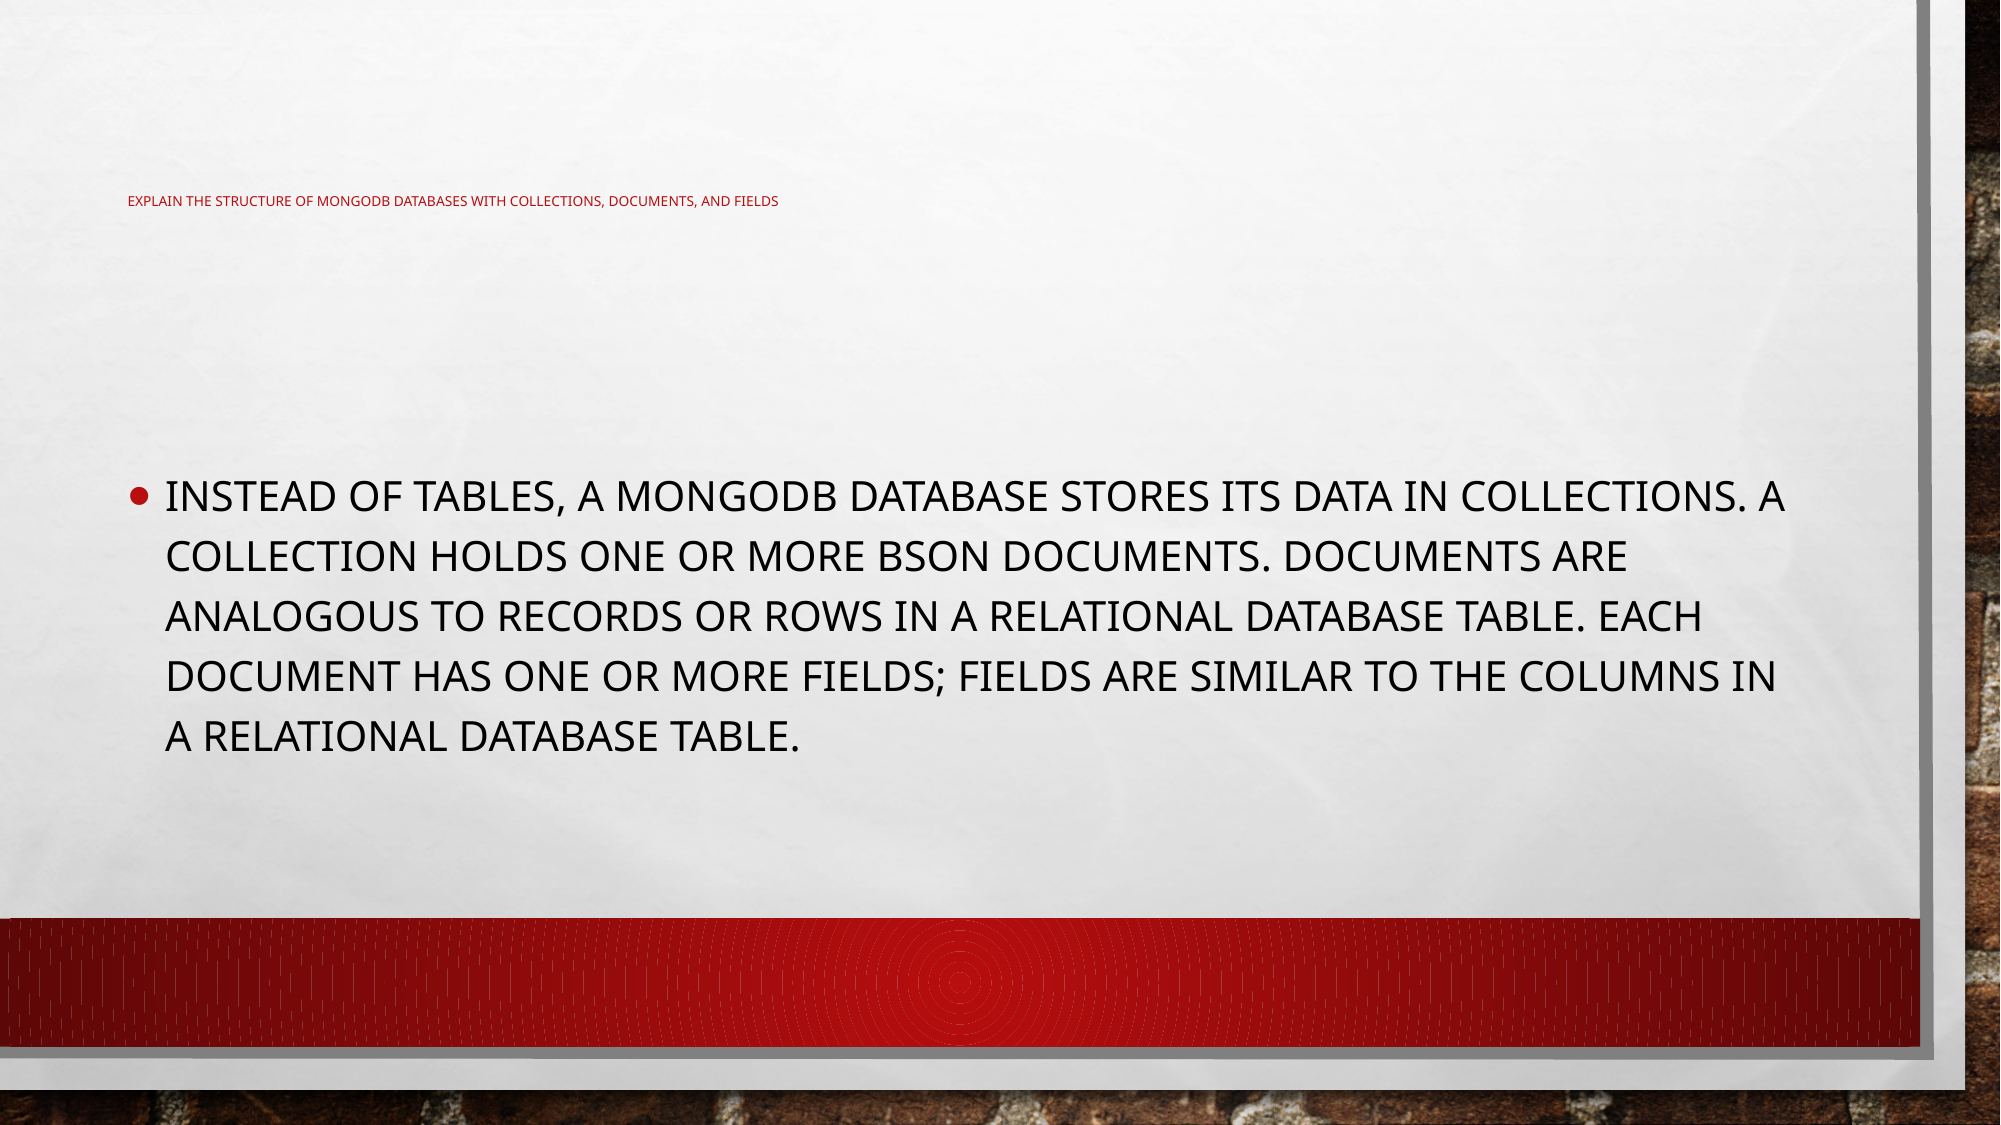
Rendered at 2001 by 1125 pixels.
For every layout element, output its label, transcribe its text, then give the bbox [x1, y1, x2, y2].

title Explain the structure of MongoDB databases with collections, documents, and fields [112, 112, 1818, 302]
list Instead of tables, a MongoDB database stores its data in collections. A collection holds one or more BSON documents. Documents are analogous to records or rows in a relational database table. Each document has one or more fields; fields are similar to the columns in a relational database table. [112, 338, 1818, 882]
picture [0, 0, 2000, 1125]
